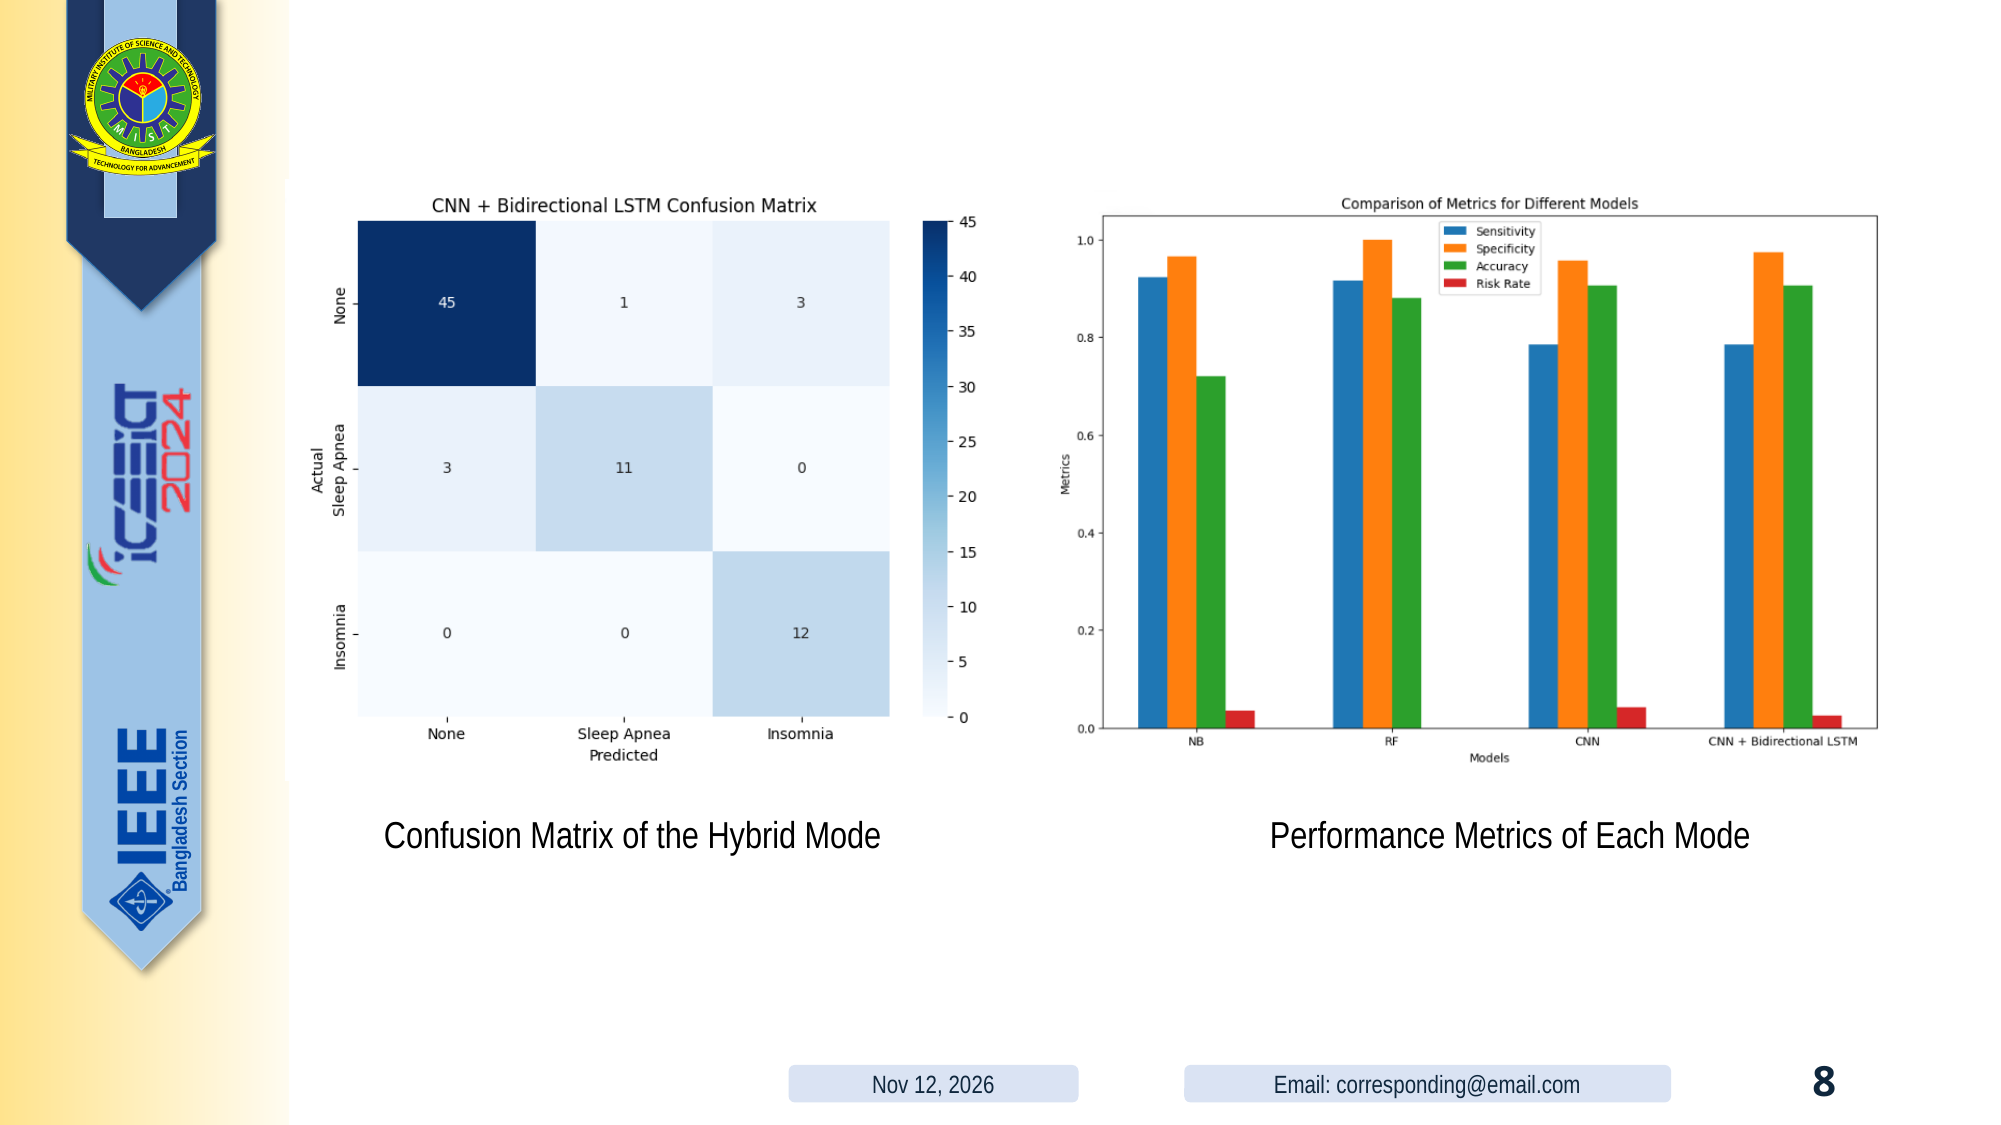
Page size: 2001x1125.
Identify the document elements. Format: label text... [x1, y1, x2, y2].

text_box Performance Metrics of Each Mode [1255, 803, 1770, 864]
footer Email: corresponding@email.com [1184, 1064, 1672, 1103]
picture [285, 179, 1000, 781]
picture [1059, 190, 1883, 770]
slide_number 8 [1666, 1064, 1852, 1103]
picture [110, 729, 173, 931]
picture [85, 384, 193, 586]
text_box Confusion Matrix of the Hybrid Mode [369, 803, 917, 864]
slide_number 3-May-24 [788, 1064, 1079, 1103]
picture [67, 35, 216, 178]
